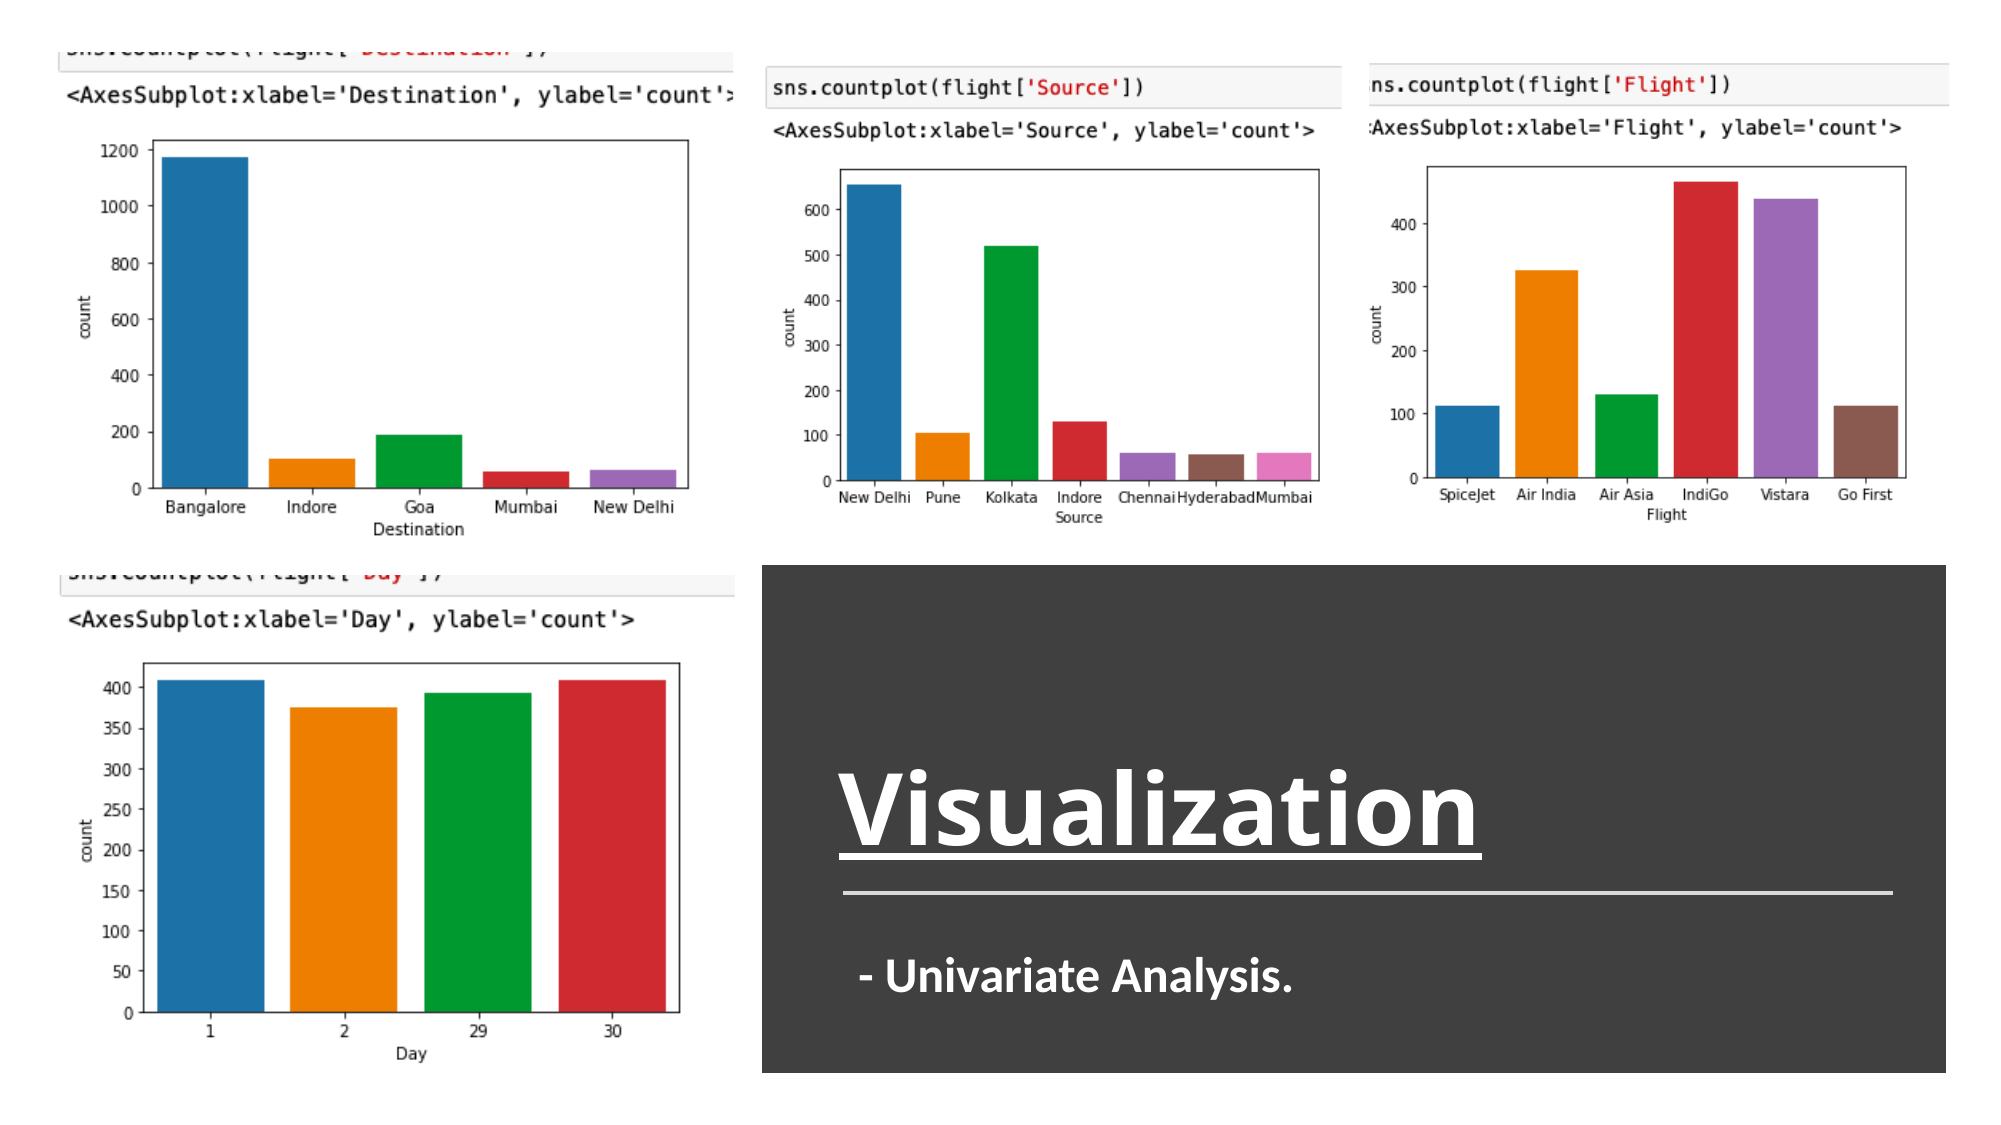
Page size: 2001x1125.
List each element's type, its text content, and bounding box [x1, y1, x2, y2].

picture [760, 52, 1342, 543]
picture [1369, 52, 1950, 543]
picture [52, 575, 735, 1073]
title Visualization [823, 625, 1885, 875]
text_box - Univariate Analysis. [843, 935, 1496, 1011]
picture [51, 52, 734, 550]
text_box [771, 575, 1937, 1064]
